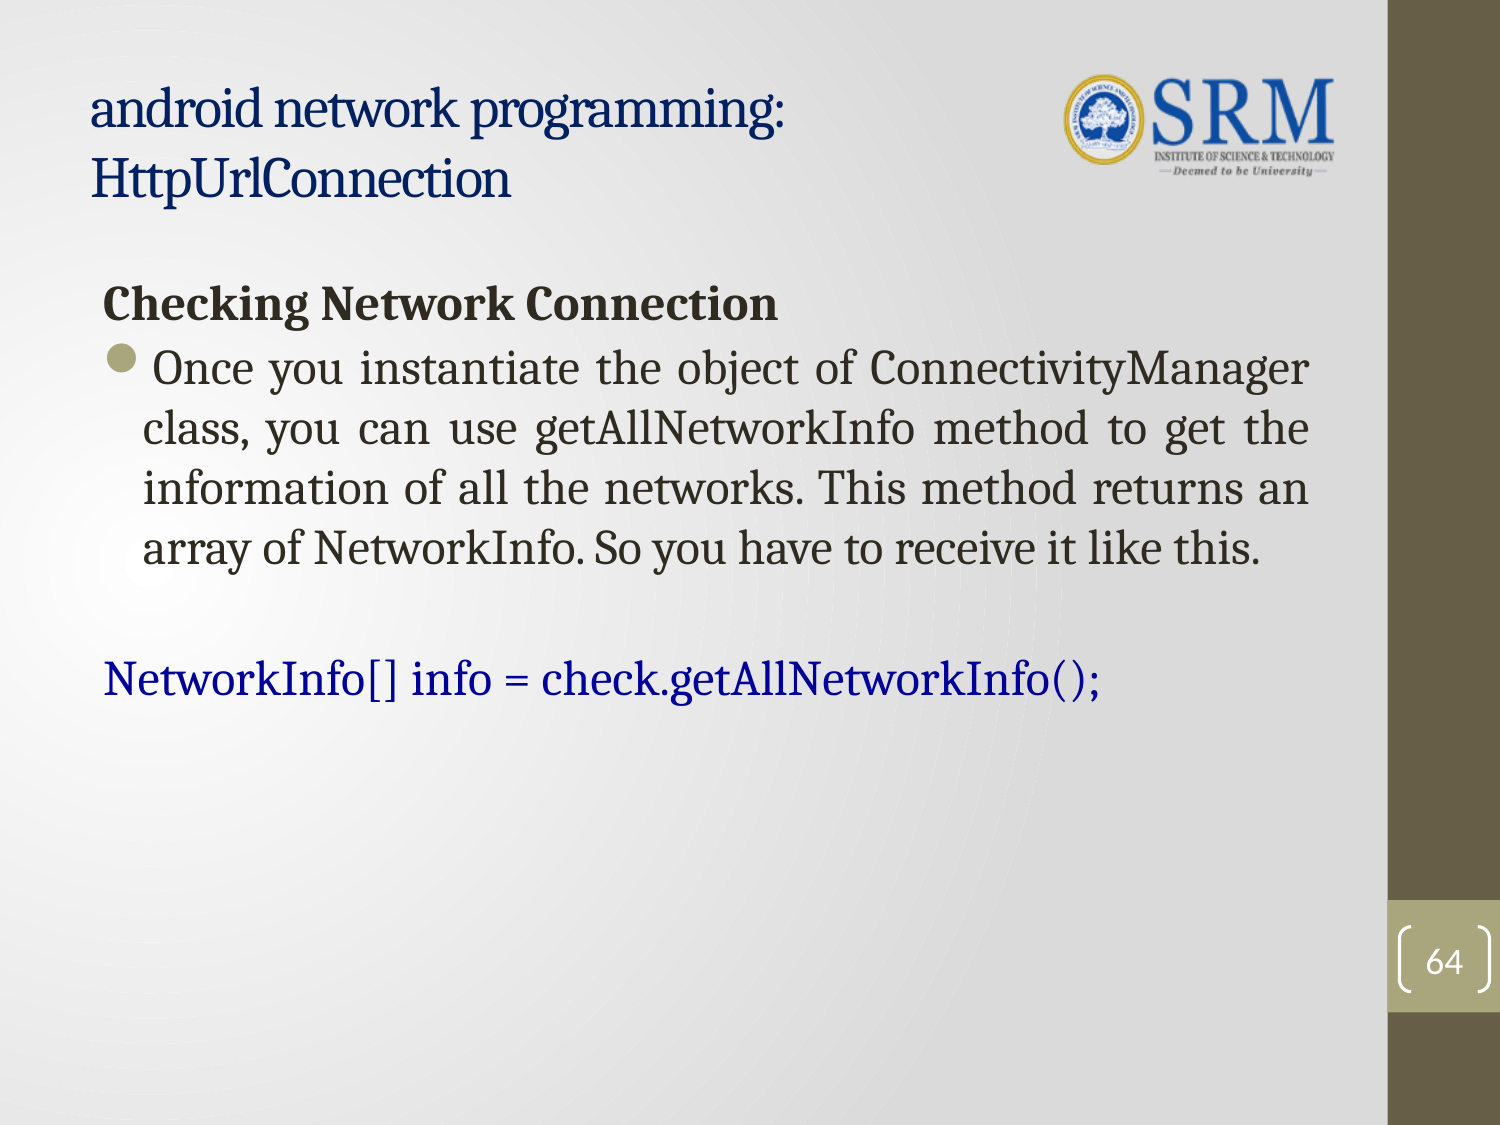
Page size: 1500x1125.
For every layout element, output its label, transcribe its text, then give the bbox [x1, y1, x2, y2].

slide_number 64 [1397, 925, 1492, 994]
title android network programming: HttpUrlConnection [75, 45, 1223, 233]
list Checking Network Connection Once you instantiate the object of ConnectivityManager class, you can use getAllNetworkInfo method to get the information of all the networks. This method returns an array of NetworkInfo. So you have to receive it like this. NetworkInfo[] info = check.getAllNetworkInfo(); [75, 262, 1325, 1050]
picture [1062, 37, 1338, 213]
